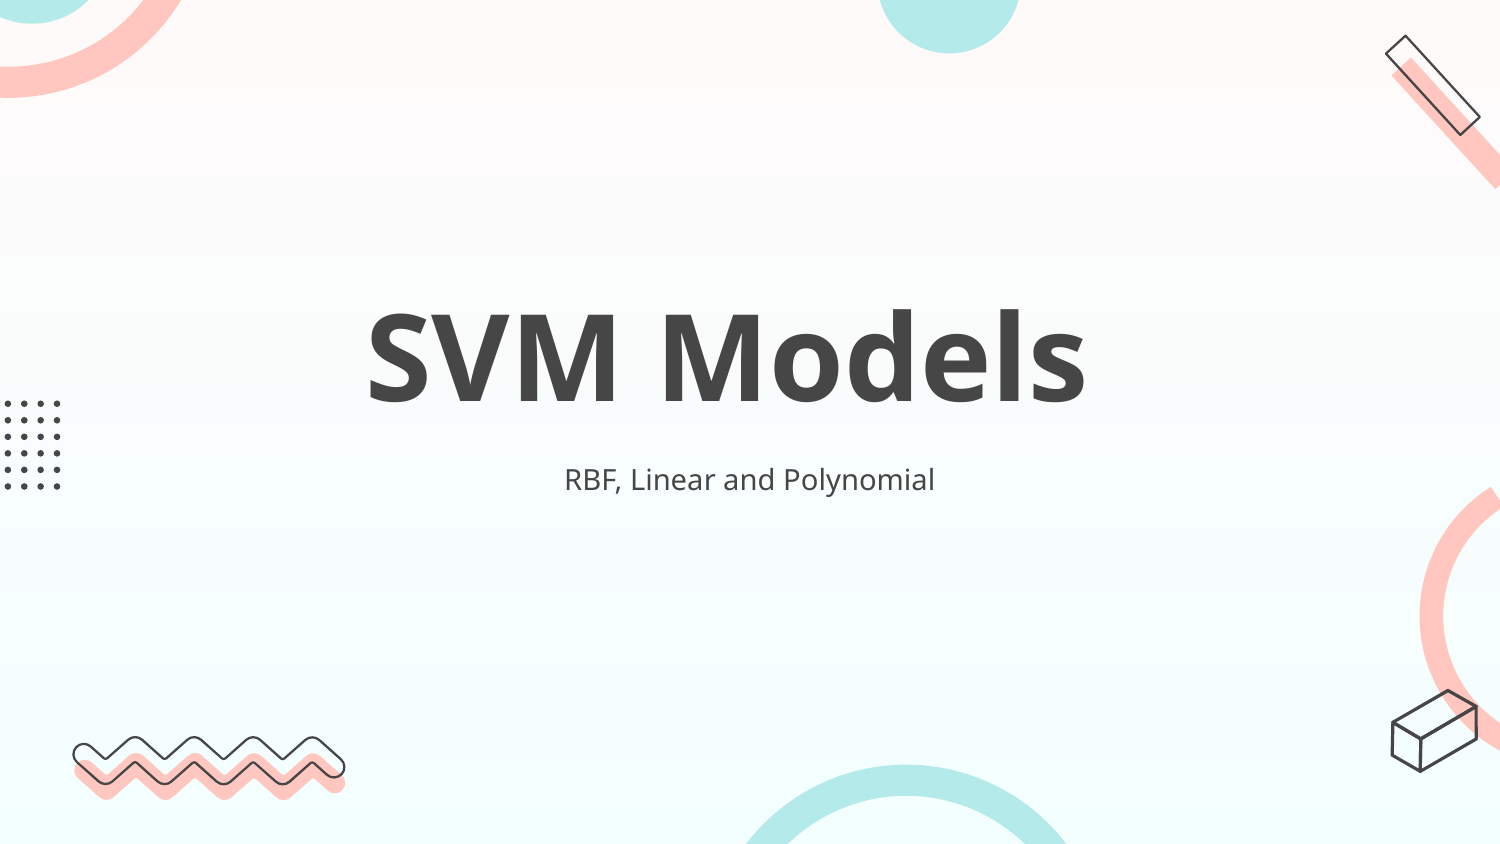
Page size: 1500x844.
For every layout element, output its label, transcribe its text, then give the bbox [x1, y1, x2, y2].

subtitle RBF, Linear and Polynomial [334, 446, 1166, 516]
title SVM Models [217, 265, 1237, 365]
